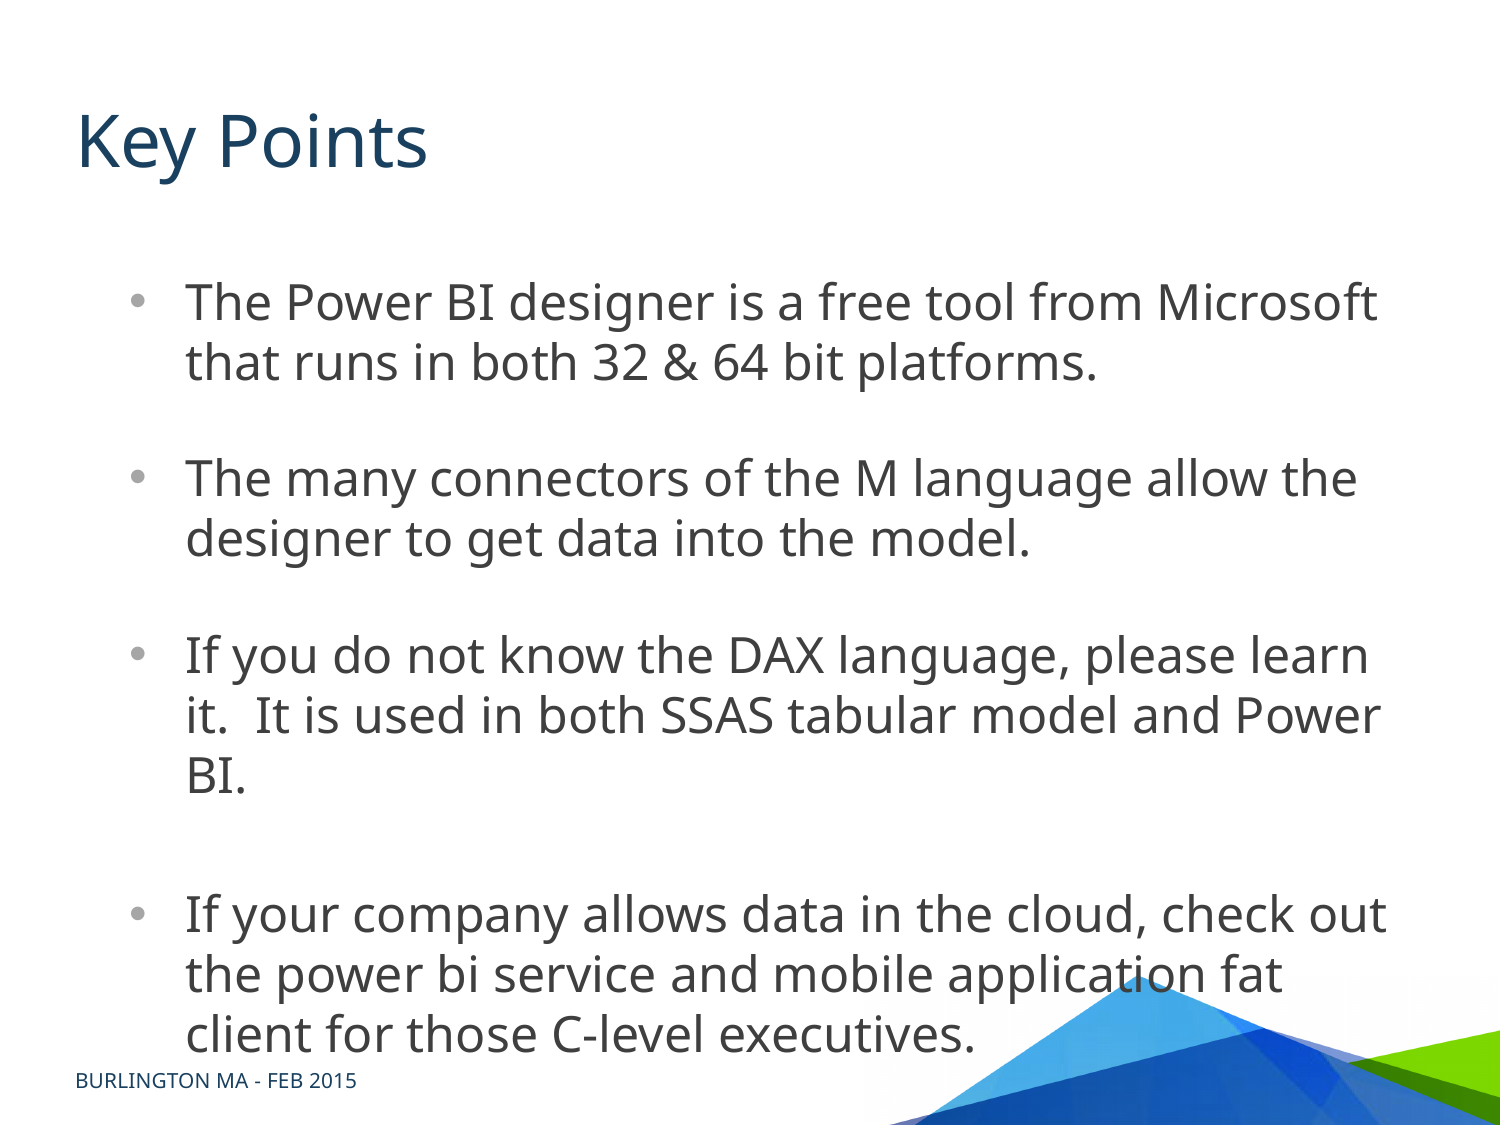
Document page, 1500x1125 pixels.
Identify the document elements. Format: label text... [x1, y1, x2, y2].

picture [863, 975, 1500, 1125]
footer BURLINGTON MA - FEB 2015 [75, 1060, 988, 1103]
title Key Points [75, 45, 1425, 233]
text_box The Power BI designer is a free tool from Microsoft that runs in both 32 & 64 bit platforms. The many connectors of the M language allow the designer to get data into the model. If you do not know the DAX language, please learn it. It is used in both SSAS tabular model and Power BI. If your company allows data in the cloud, check out the power bi service and mobile application fat client for those C-level executives. [114, 262, 1425, 529]
